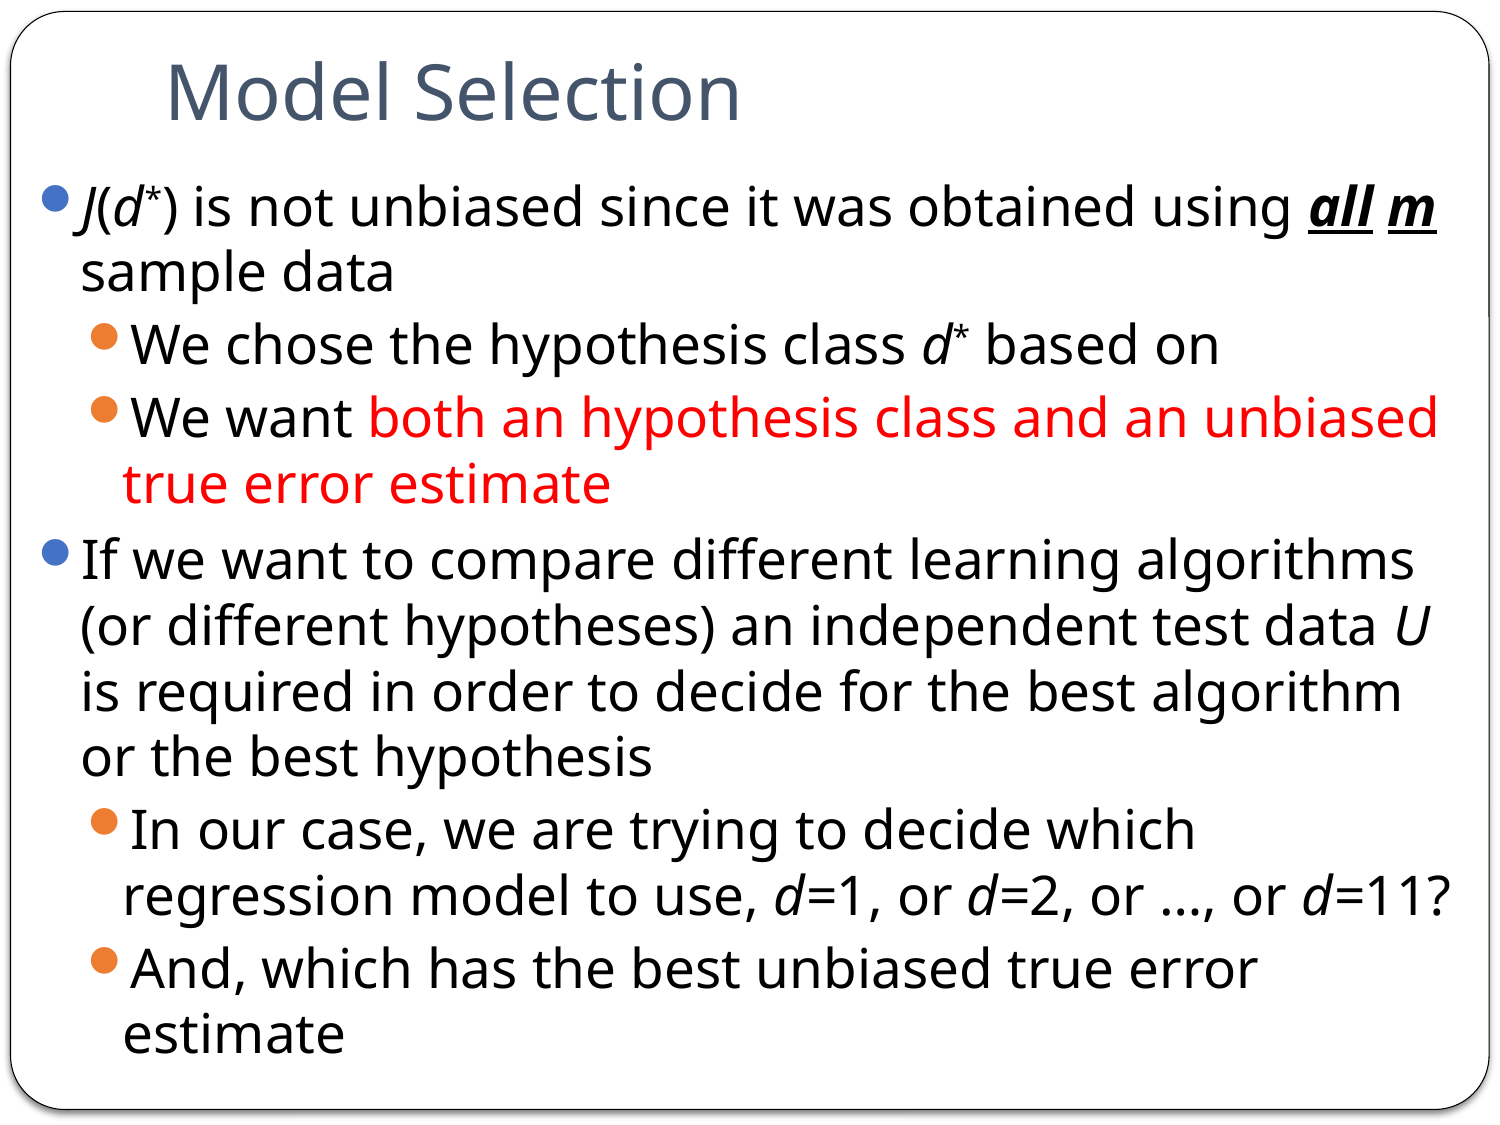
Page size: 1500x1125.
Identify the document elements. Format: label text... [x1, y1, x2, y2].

title Model Selection [150, 35, 1425, 151]
